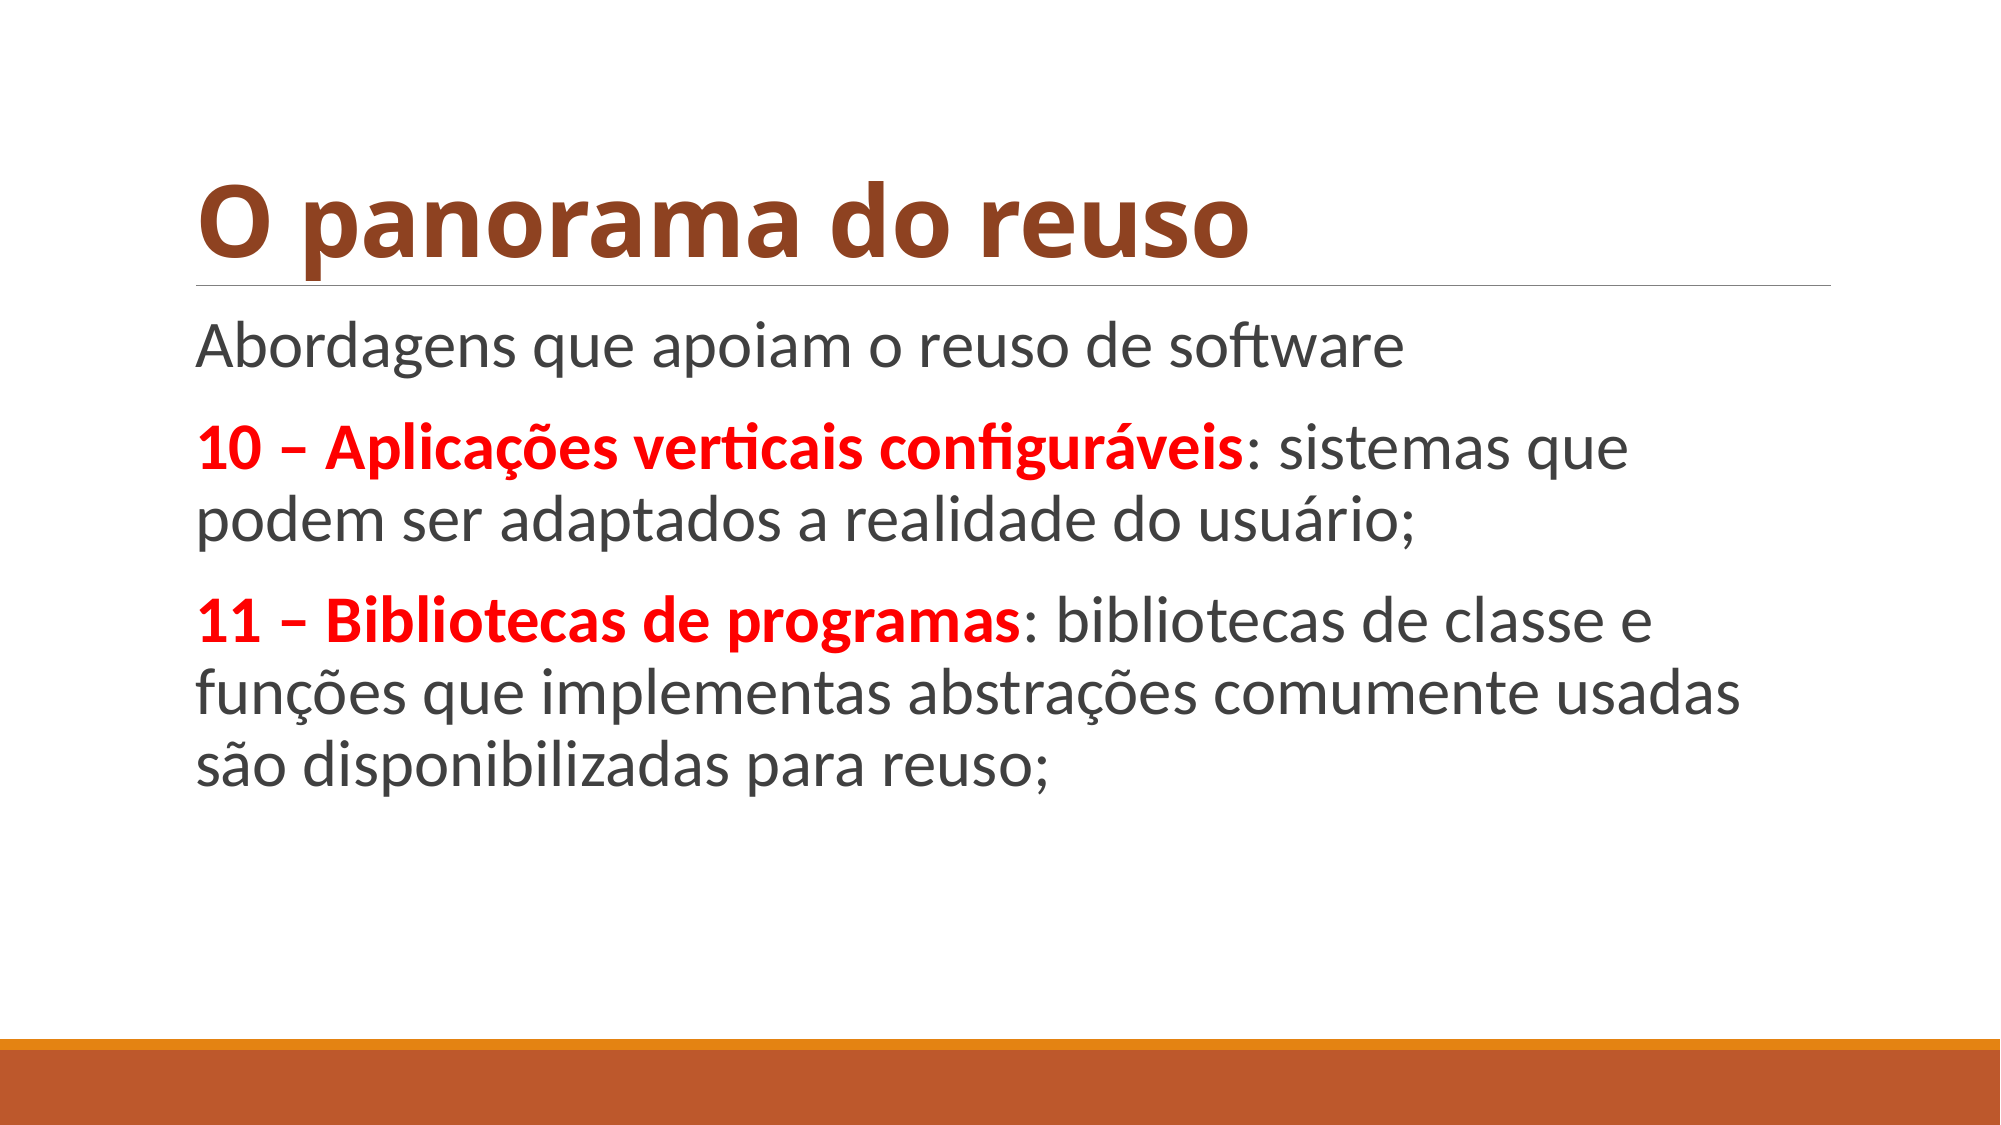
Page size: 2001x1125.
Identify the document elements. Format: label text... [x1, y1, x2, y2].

title O panorama do reuso [180, 47, 1830, 285]
list Abordagens que apoiam o reuso de software 10 – Aplicações verticais configuráveis: sistemas que podem ser adaptados a realidade do usuário; 11 – Bibliotecas de programas: bibliotecas de classe e funções que implementas abstrações comumente usadas são disponibilizadas para reuso; [180, 302, 1830, 963]
